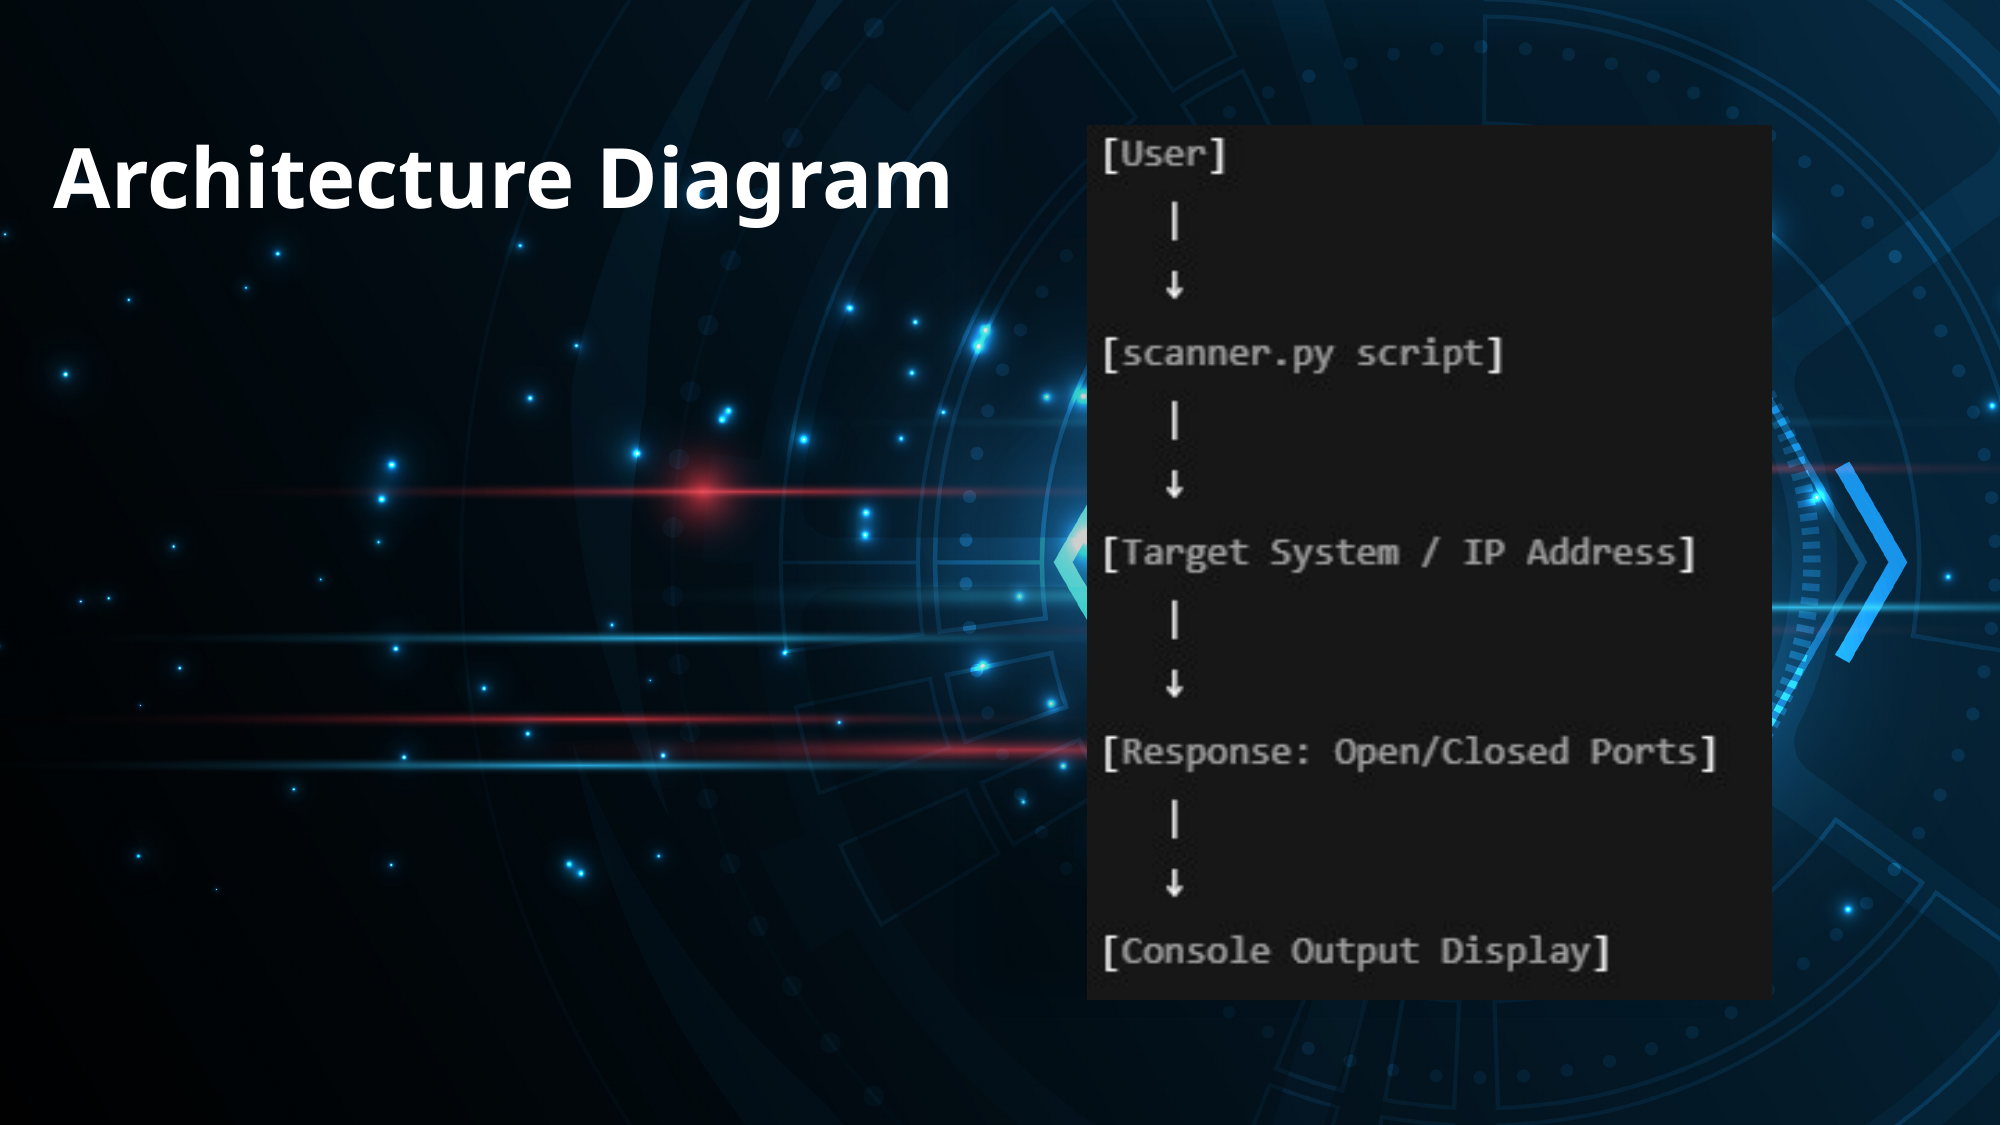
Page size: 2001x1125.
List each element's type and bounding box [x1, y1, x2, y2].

list [0, 0, 2000, 1125]
picture [1087, 125, 1772, 1000]
